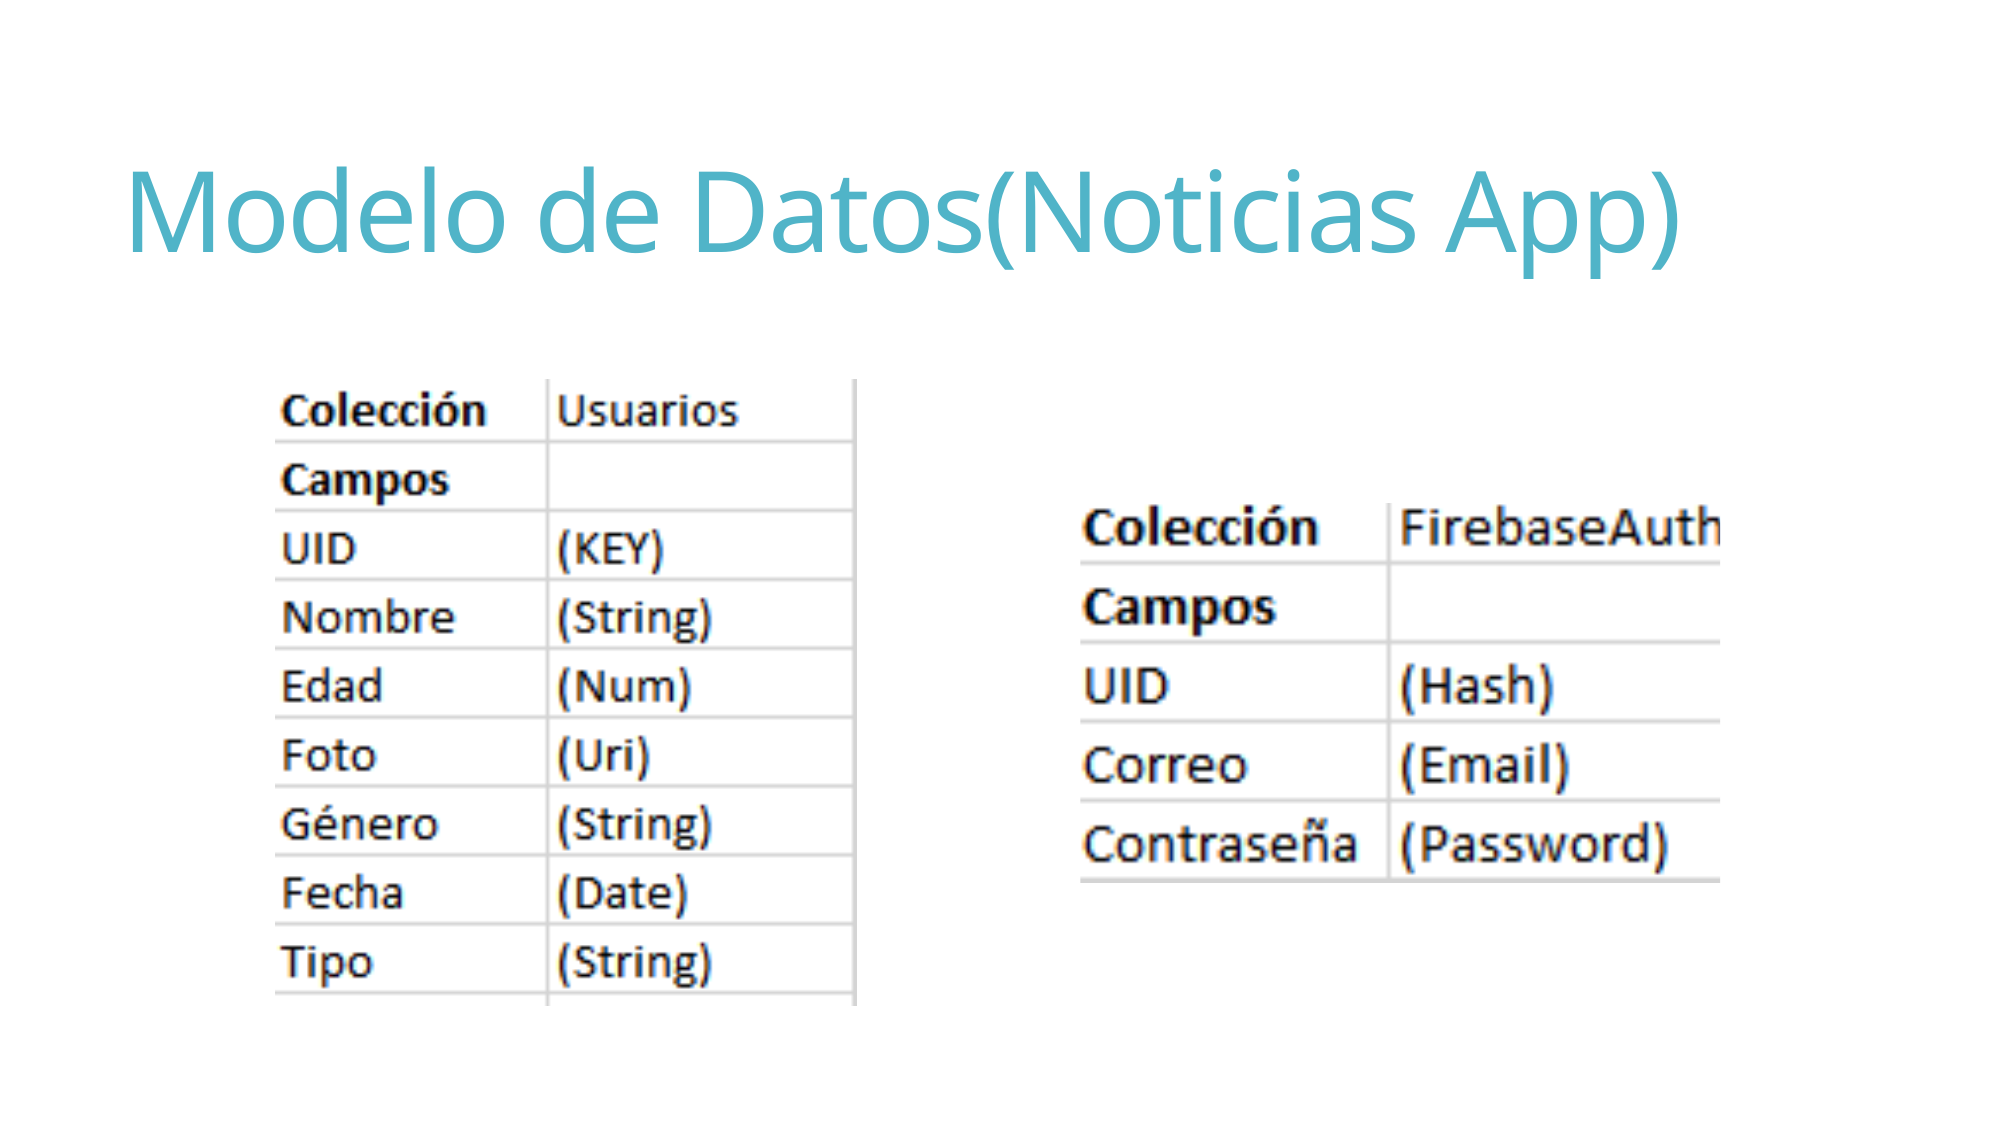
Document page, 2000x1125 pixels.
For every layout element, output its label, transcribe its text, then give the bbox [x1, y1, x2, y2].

picture [274, 379, 857, 1006]
picture [1080, 503, 1721, 883]
title Modelo de Datos(Noticias App) [107, 81, 1875, 354]
